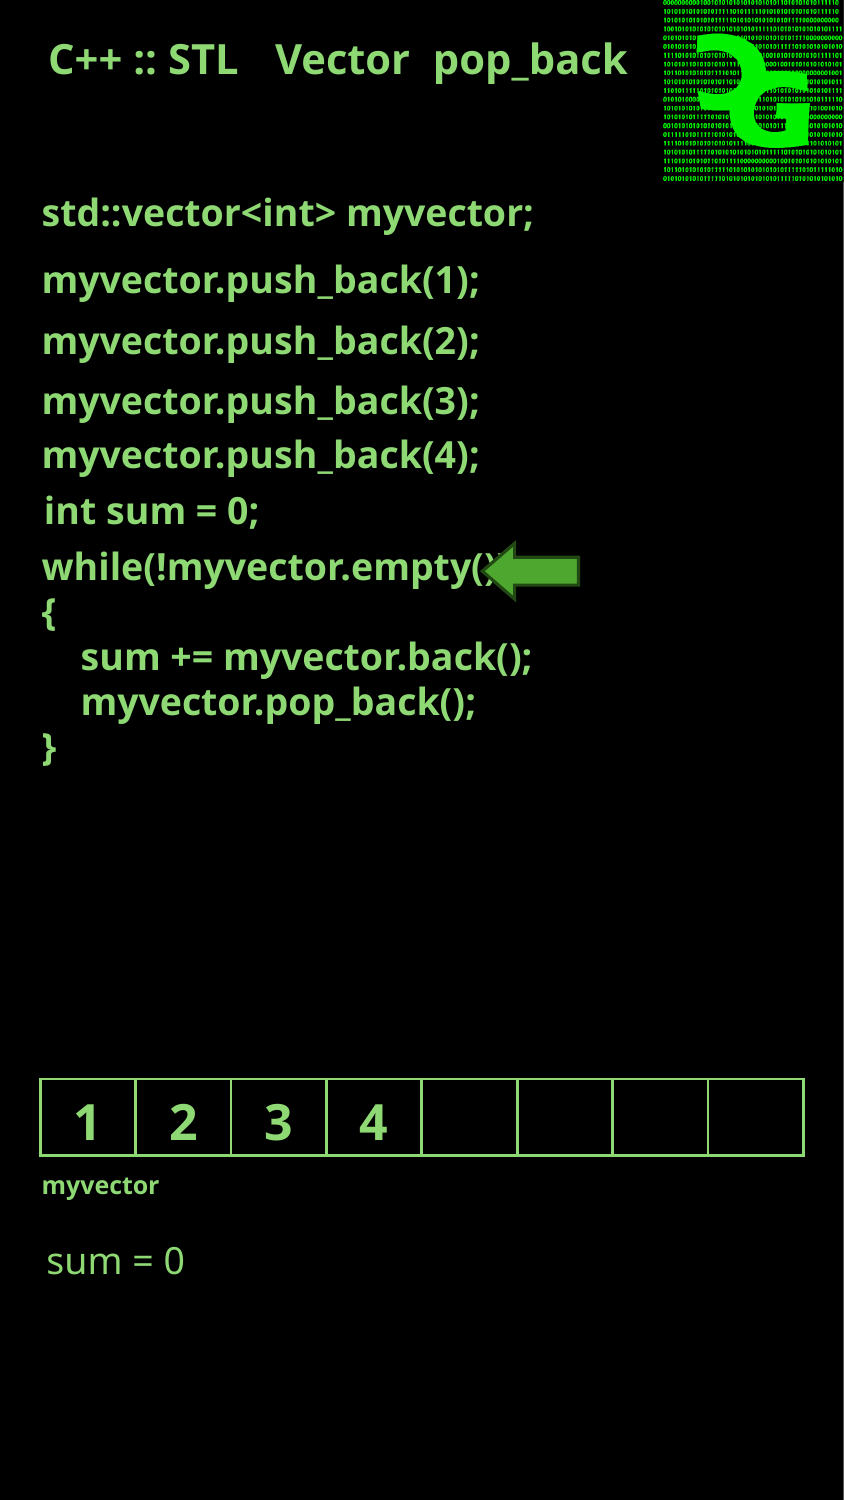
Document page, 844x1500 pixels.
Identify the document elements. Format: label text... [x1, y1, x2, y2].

text_box [479, 539, 581, 603]
text_box myvector.push_back(3); [26, 369, 844, 424]
table_header 4 [328, 1080, 420, 1154]
table_header [423, 1080, 516, 1154]
picture [661, 0, 844, 183]
table_header 2 [137, 1080, 230, 1154]
table_header [519, 1080, 611, 1154]
table_header [614, 1080, 707, 1154]
text_box Vector [288, 25, 471, 91]
text_box while(!myvector.empty()) { sum += myvector.back(); myvector.pop_back(); } [26, 535, 844, 776]
text_box myvector.push_back(4); [26, 424, 844, 484]
text_box myvector.push_back(1); [26, 249, 844, 309]
table_header 3 [232, 1080, 325, 1154]
table_header 1 [42, 1080, 134, 1154]
text_box pop_back [471, 25, 661, 91]
text_box std::vector<int> myvector; [26, 181, 844, 242]
text_box myvector [26, 1162, 184, 1207]
text_box C++ :: STL [0, 25, 288, 91]
text_box myvector.push_back(2); [26, 309, 844, 369]
text_box sum = 0 [31, 1229, 844, 1290]
text_box int sum = 0; [29, 480, 844, 535]
table_header [709, 1080, 802, 1154]
